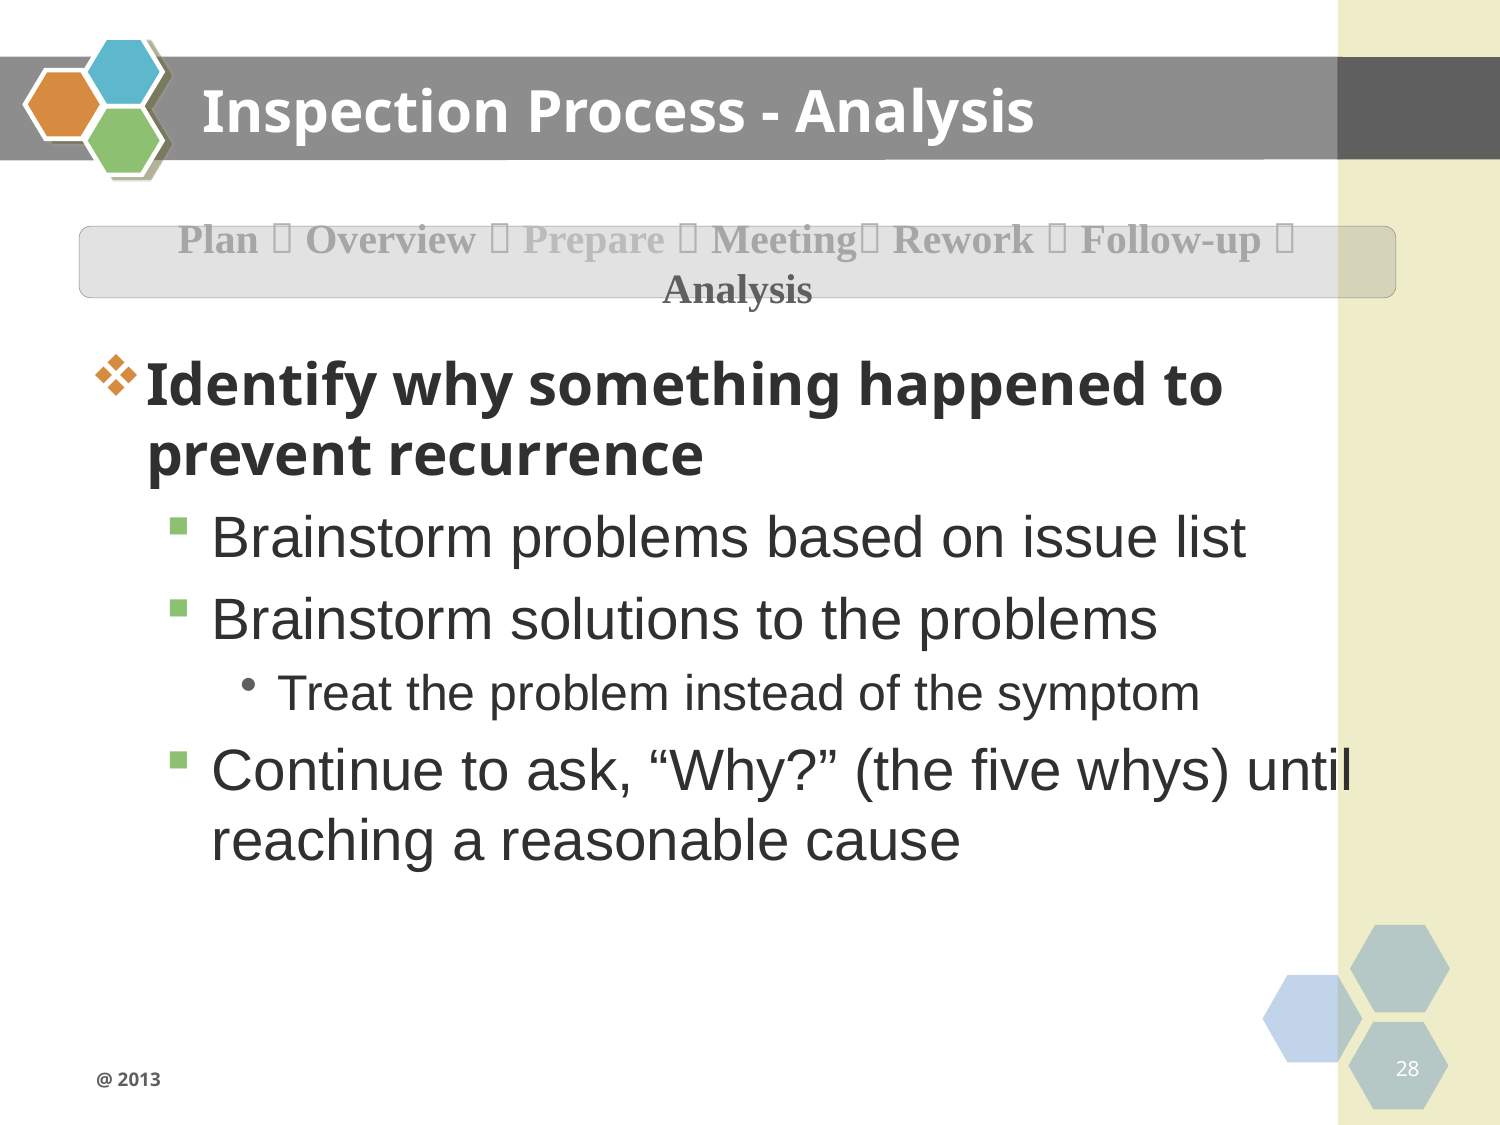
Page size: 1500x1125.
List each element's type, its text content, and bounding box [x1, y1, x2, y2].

text_box Plan  Overview  Prepare  Meeting Rework  Follow-up  Analysis [79, 226, 1396, 298]
title Inspection Process - Analysis [187, 62, 1288, 155]
list Identify why something happened to prevent recurrence Brainstorm problems based on issue list Brainstorm solutions to the problems Treat the problem instead of the symptom Continue to ask, “Why?” (the five whys) until reaching a reasonable cause [75, 176, 1425, 1038]
slide_number 28 [1359, 1047, 1435, 1086]
